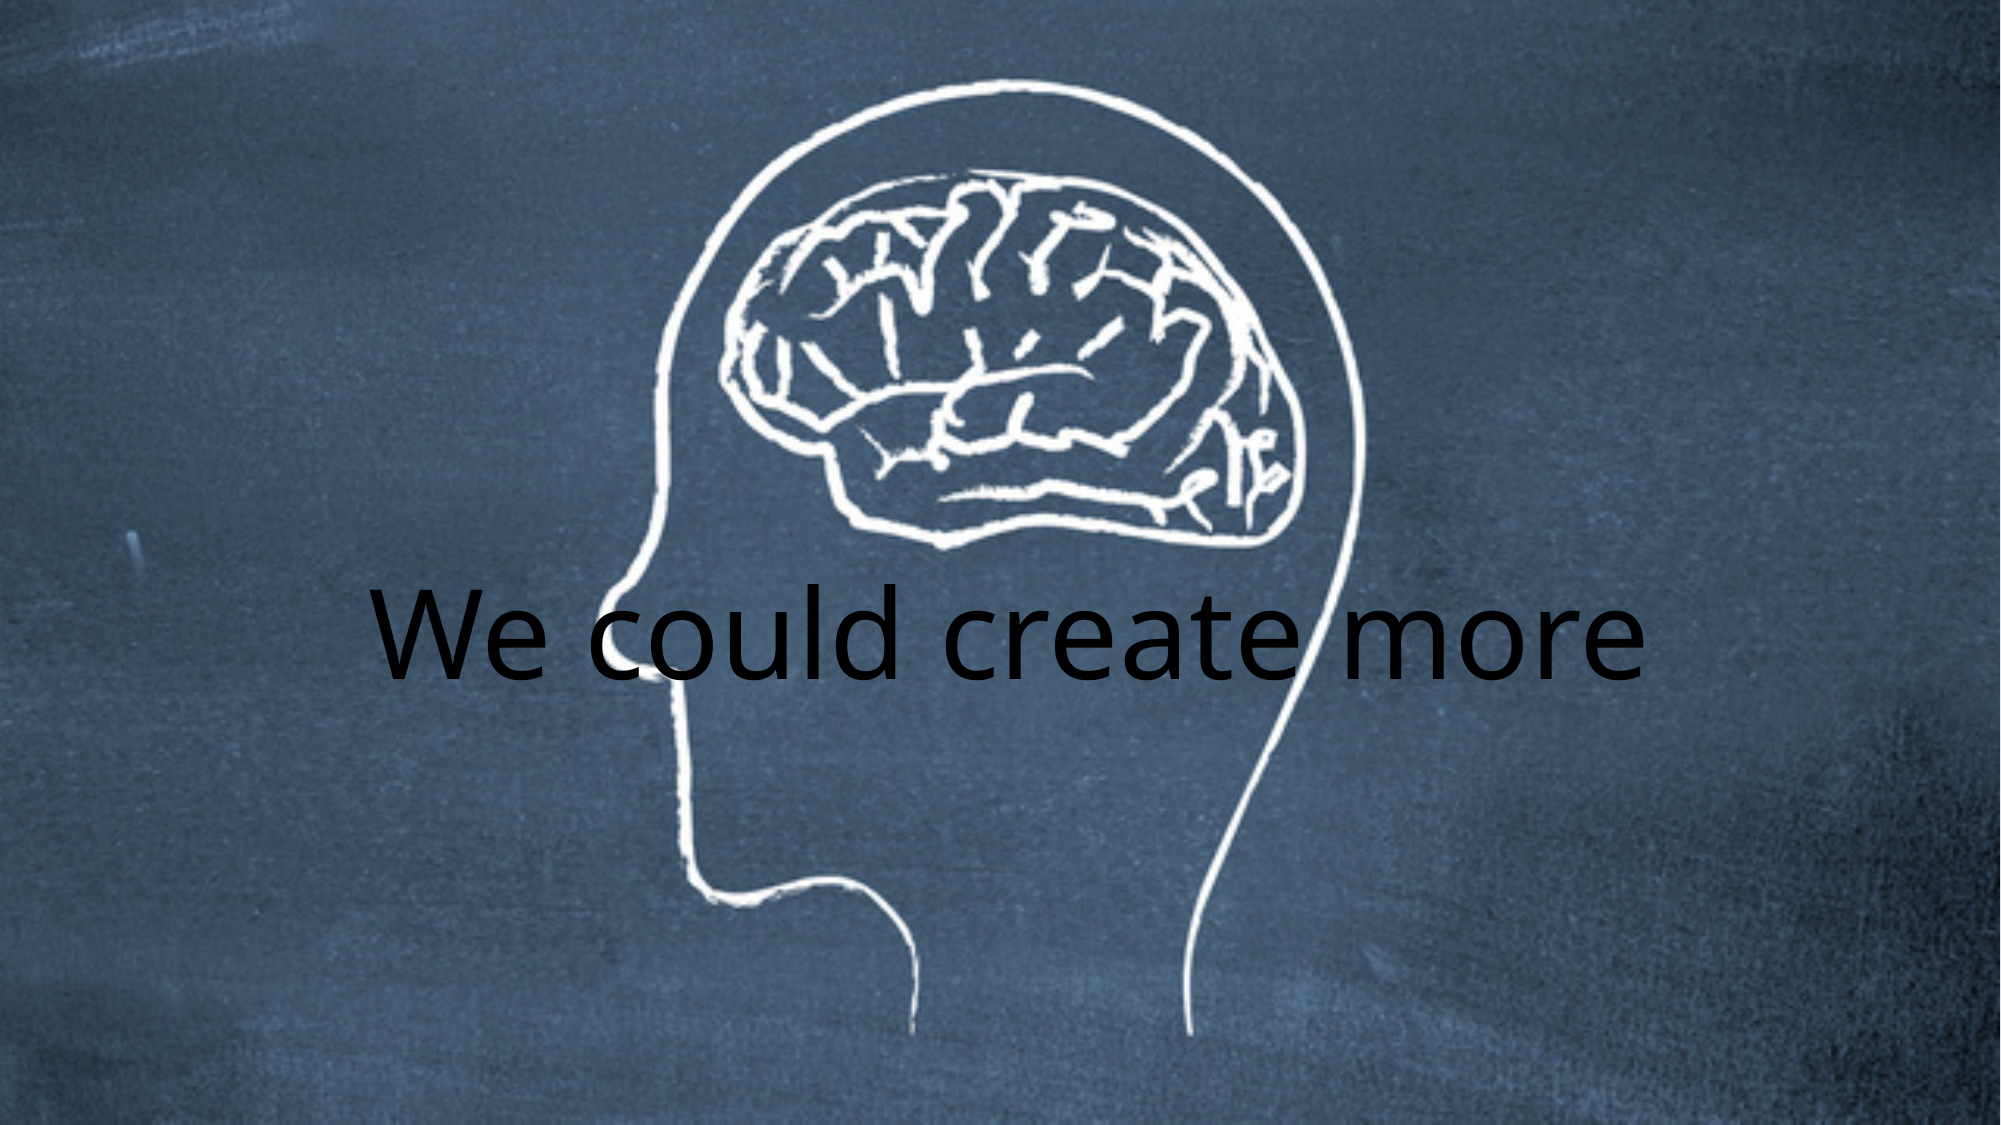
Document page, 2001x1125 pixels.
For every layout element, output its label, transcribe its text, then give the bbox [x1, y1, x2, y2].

title We could create more [259, 322, 1760, 715]
picture [0, 0, 2001, 1125]
